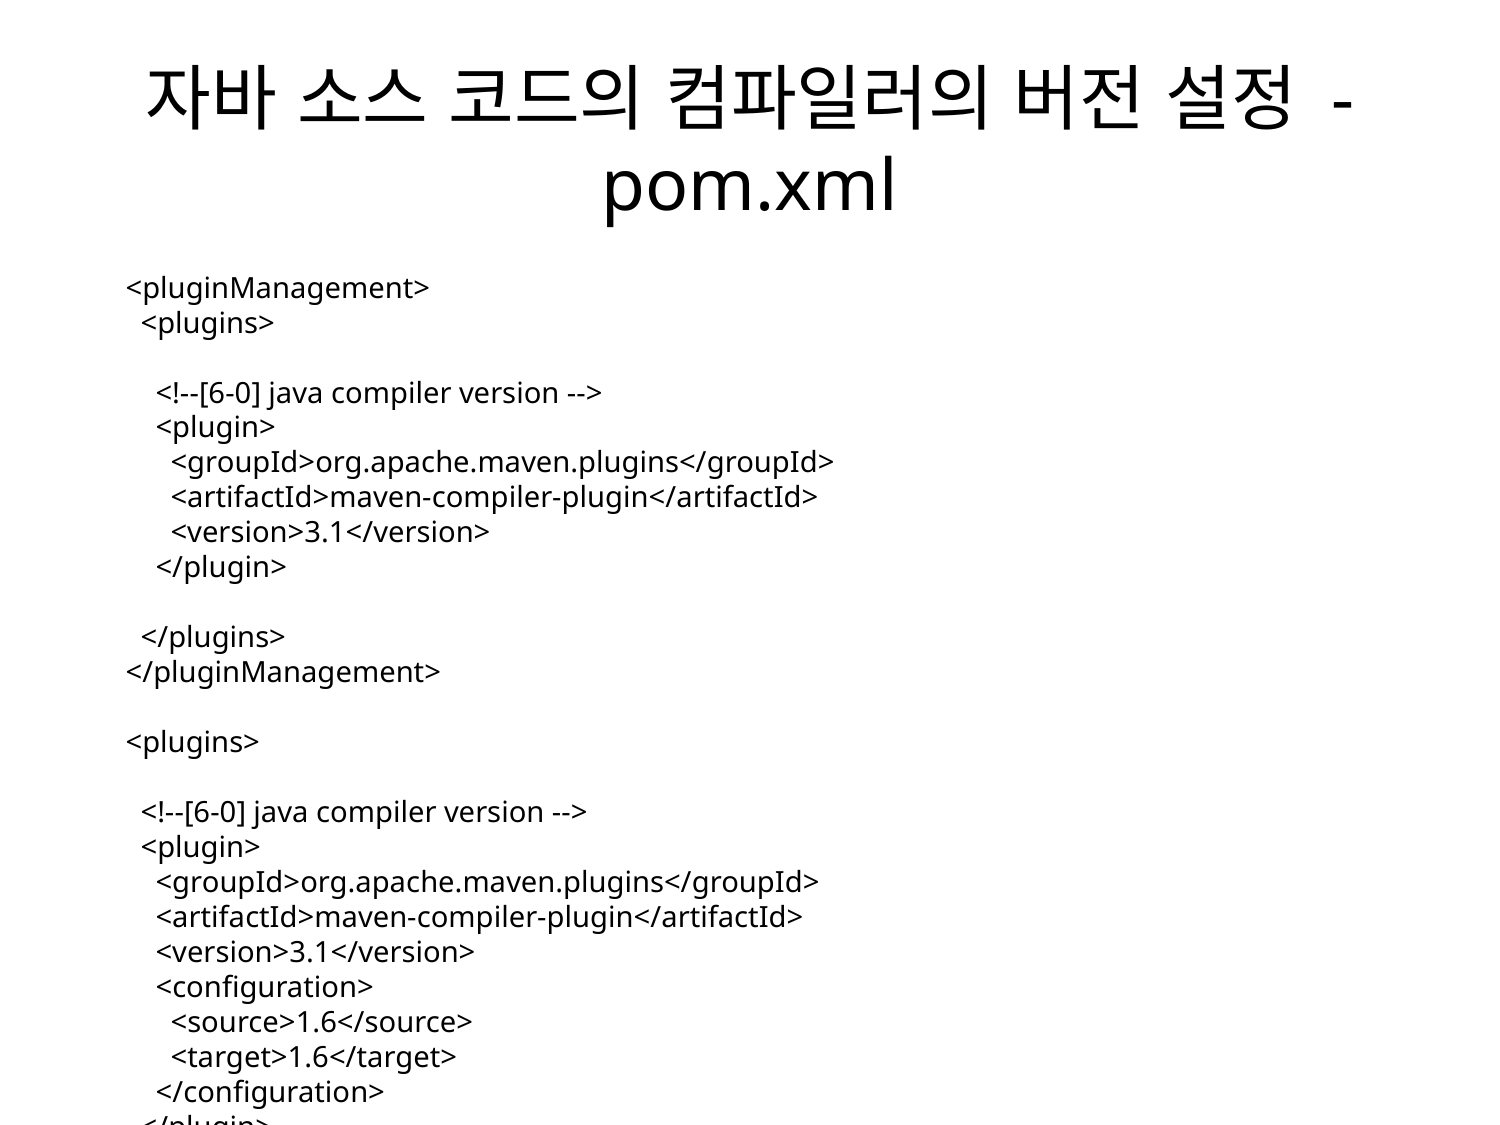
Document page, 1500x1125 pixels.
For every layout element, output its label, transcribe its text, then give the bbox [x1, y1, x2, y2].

text_box <pluginManagement> <plugins> <!--[6-0] java compiler version --> <plugin> <groupId>org.apache.maven.plugins</groupId> <artifactId>maven-compiler-plugin</artifactId> <version>3.1</version> </plugin> </plugins> </pluginManagement> <plugins> <!--[6-0] java compiler version --> <plugin> <groupId>org.apache.maven.plugins</groupId> <artifactId>maven-compiler-plugin</artifactId> <version>3.1</version> <configuration> <source>1.6</source> <target>1.6</target> </configuration> </plugin> </plugins> [80, 261, 851, 1125]
title 자바 소스 코드의 컴파일러의 버전 설정 -pom.xml [75, 45, 1425, 233]
